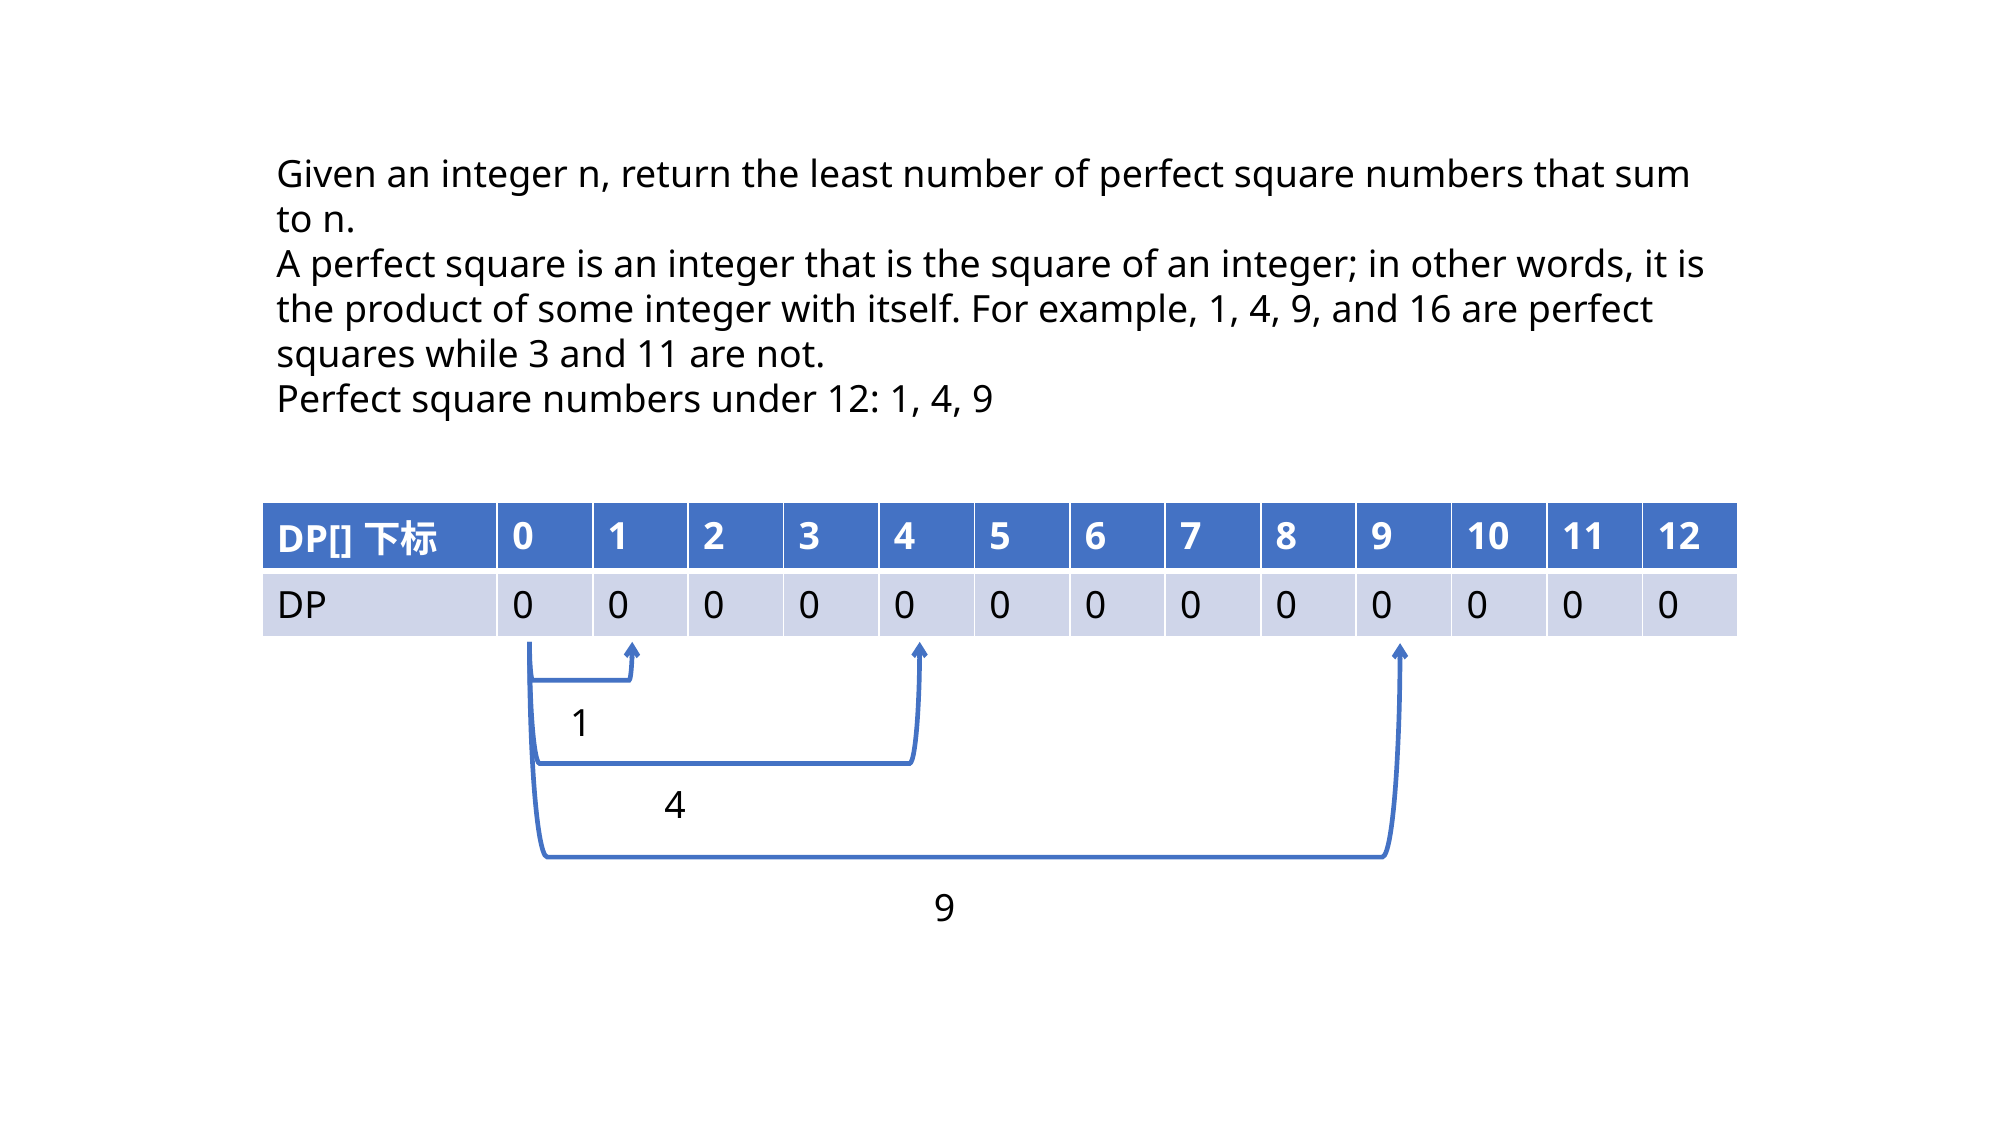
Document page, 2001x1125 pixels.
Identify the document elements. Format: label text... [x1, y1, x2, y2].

table_cell 0 [1548, 574, 1642, 636]
table_cell 0 [784, 574, 878, 636]
table_header 6 [1071, 503, 1164, 568]
table_cell 0 [1071, 574, 1164, 636]
table_header 8 [1262, 503, 1355, 568]
table_cell 0 [880, 574, 974, 636]
text_box Given an integer n, return the least number of perfect square numbers that sum to n. A perfect square is an integer that is the square of an integer; in other words, it is the product of some integer with itself. For example, 1, 4, 9, and 16 are perfect squares while 3 and 11 are not. Perfect square numbers under 12: 1, 4, 9 [261, 142, 1739, 428]
table_cell 0 [1452, 574, 1546, 636]
table_cell 0 [594, 574, 687, 636]
table_header DP[]下标 [263, 503, 496, 568]
table_header 2 [689, 503, 783, 568]
table_cell 0 [975, 574, 1069, 636]
table_header 3 [784, 503, 878, 568]
table_cell 0 [1166, 574, 1260, 636]
table_header 1 [594, 503, 687, 568]
table_cell 0 [1643, 574, 1737, 636]
table_cell 0 [498, 574, 592, 636]
table_header 9 [1357, 503, 1451, 568]
table_header 12 [1643, 503, 1737, 568]
table_header 7 [1166, 503, 1260, 568]
text_box [528, 643, 1408, 858]
table_header 0 [498, 503, 592, 568]
table_cell 0 [1357, 574, 1451, 636]
text_box 1 [555, 691, 607, 752]
table_cell 0 [689, 574, 783, 636]
text_box 9 [919, 876, 971, 937]
table_cell 0 [1262, 574, 1355, 636]
table_cell DP [263, 574, 496, 636]
table_header 11 [1548, 503, 1642, 568]
text_box 4 [649, 774, 701, 834]
table_header 4 [880, 503, 974, 568]
table_header 10 [1452, 503, 1546, 568]
table_header 5 [975, 503, 1069, 568]
